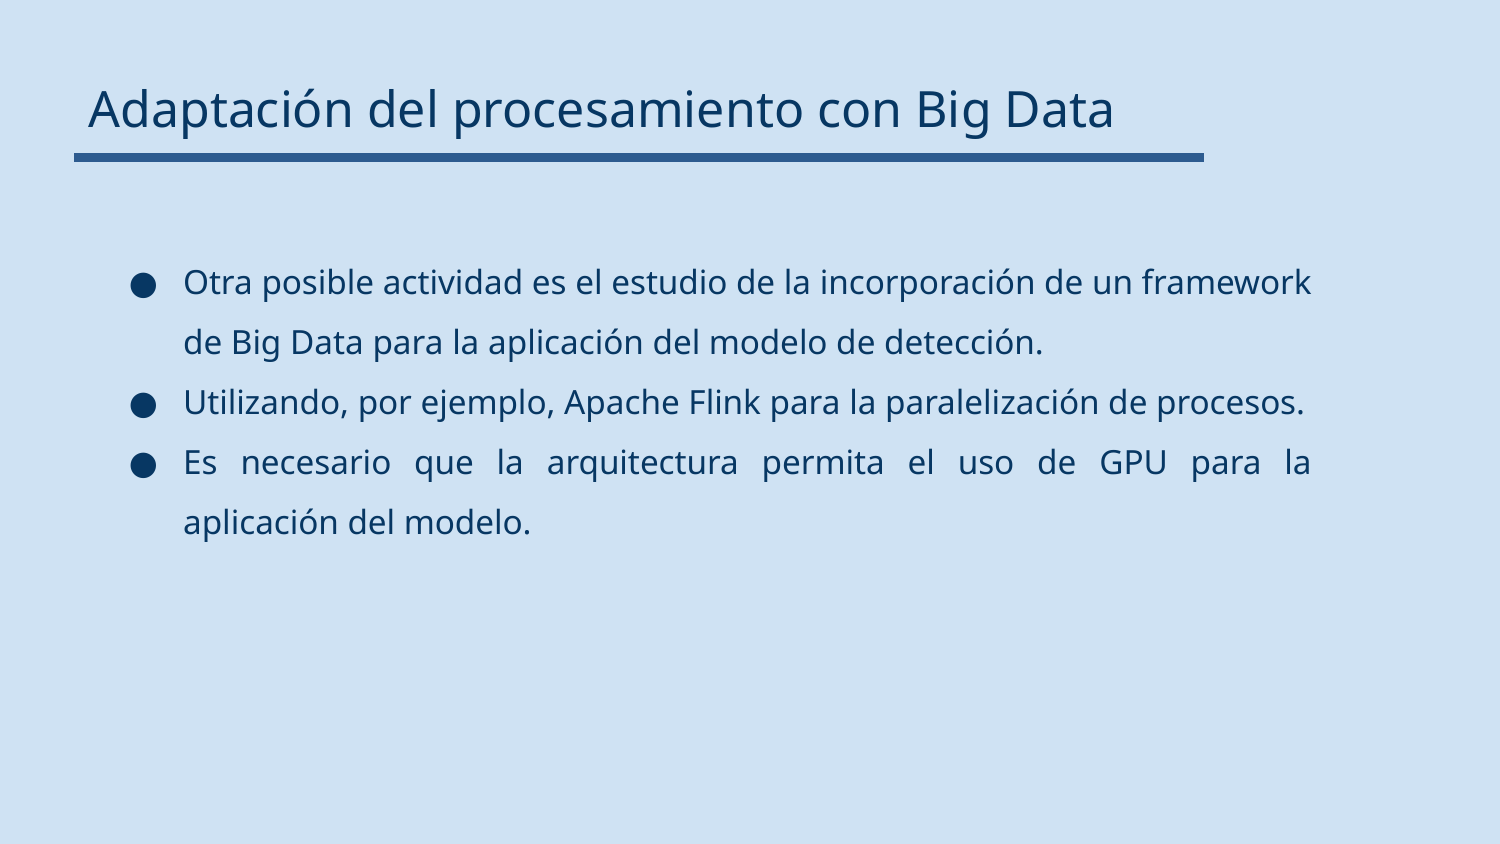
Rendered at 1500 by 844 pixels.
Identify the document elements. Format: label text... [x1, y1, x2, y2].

text_box Adaptación del procesamiento con Big Data [73, 62, 1185, 152]
text_box Otra posible actividad es el estudio de la incorporación de un framework de Big Data para la aplicación del modelo de detección. Utilizando, por ejemplo, Apache Flink para la paralelización de procesos. Es necesario que la arquitectura permita el uso de GPU para la aplicación del modelo. [93, 226, 1329, 557]
text_box [73, 152, 1204, 162]
